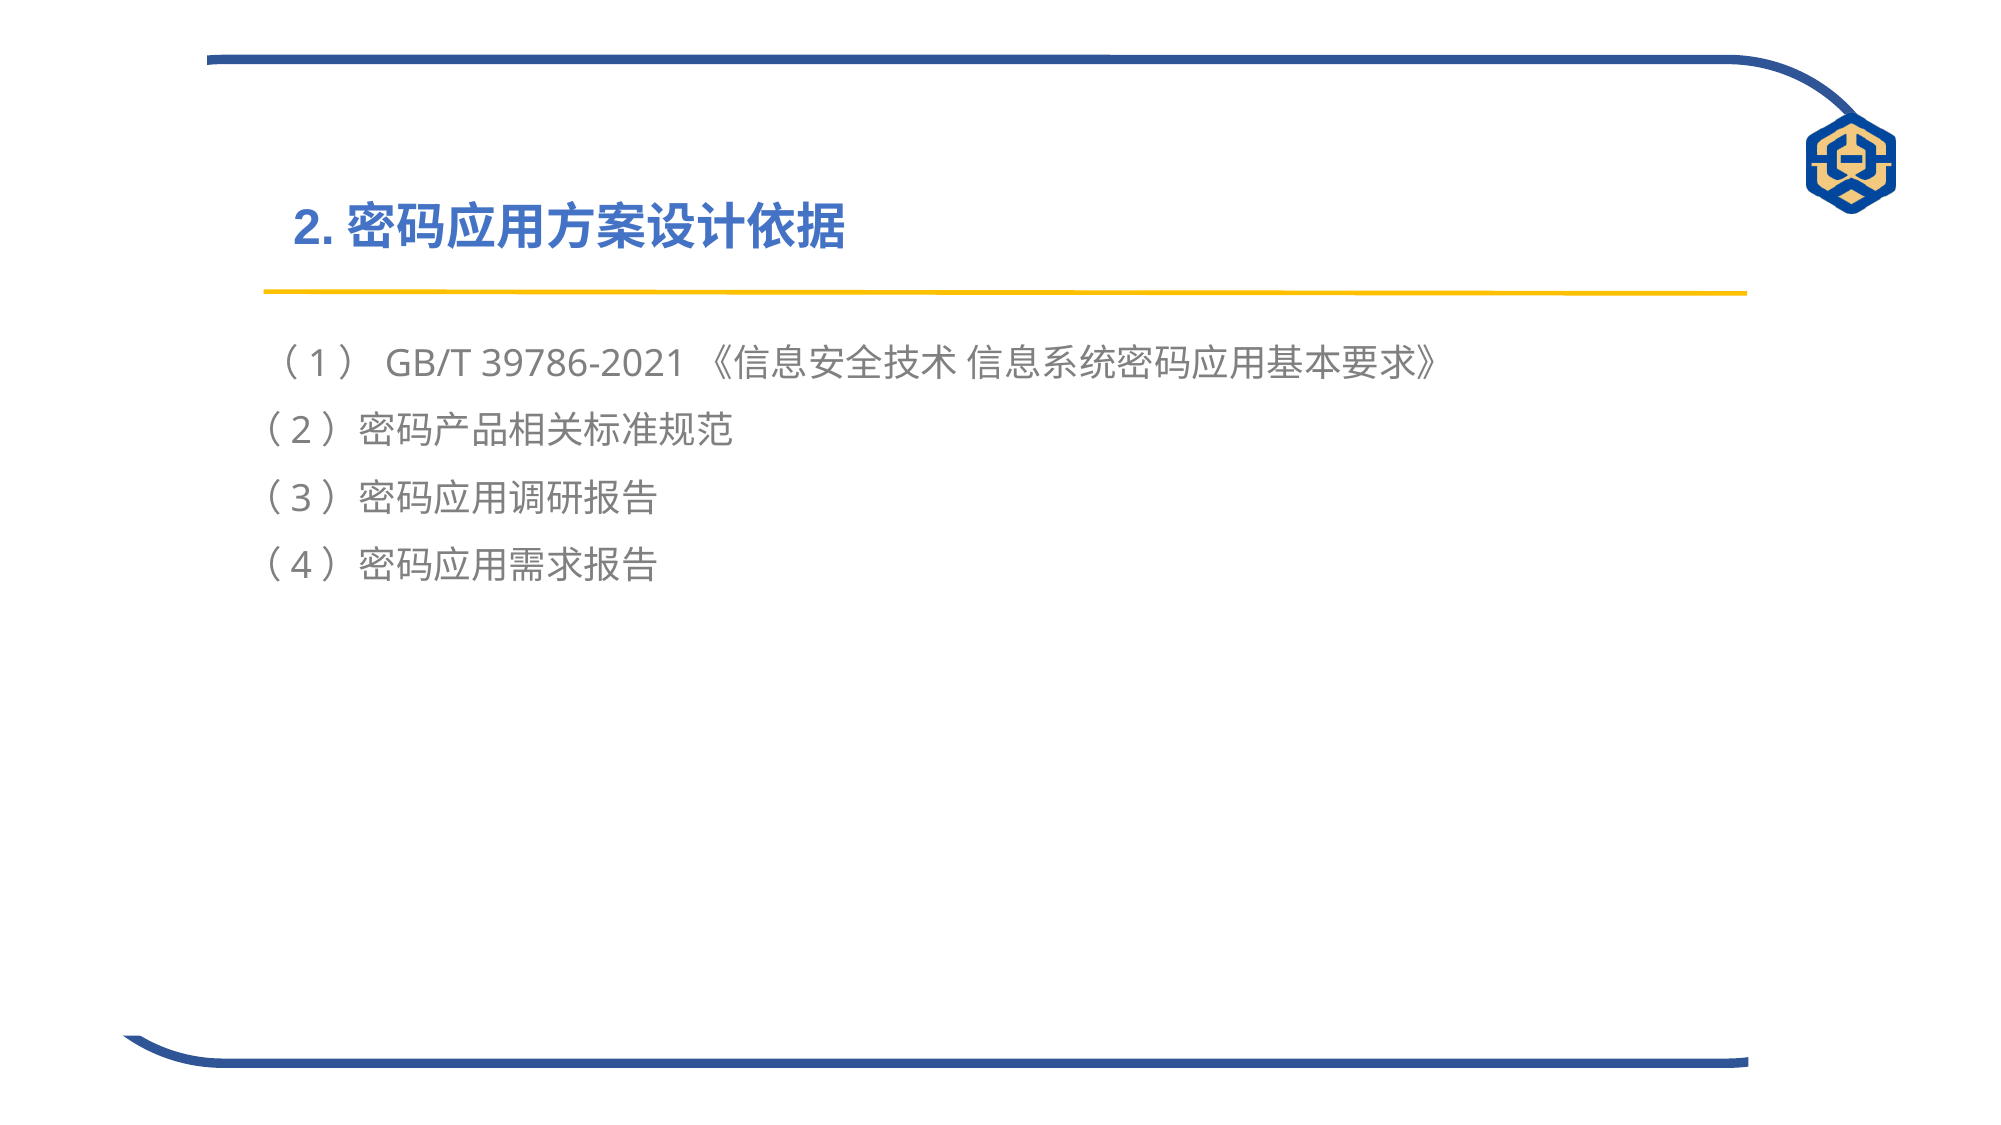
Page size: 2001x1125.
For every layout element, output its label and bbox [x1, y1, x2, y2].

text_box [154, 187, 1759, 1046]
picture [1806, 112, 1896, 214]
